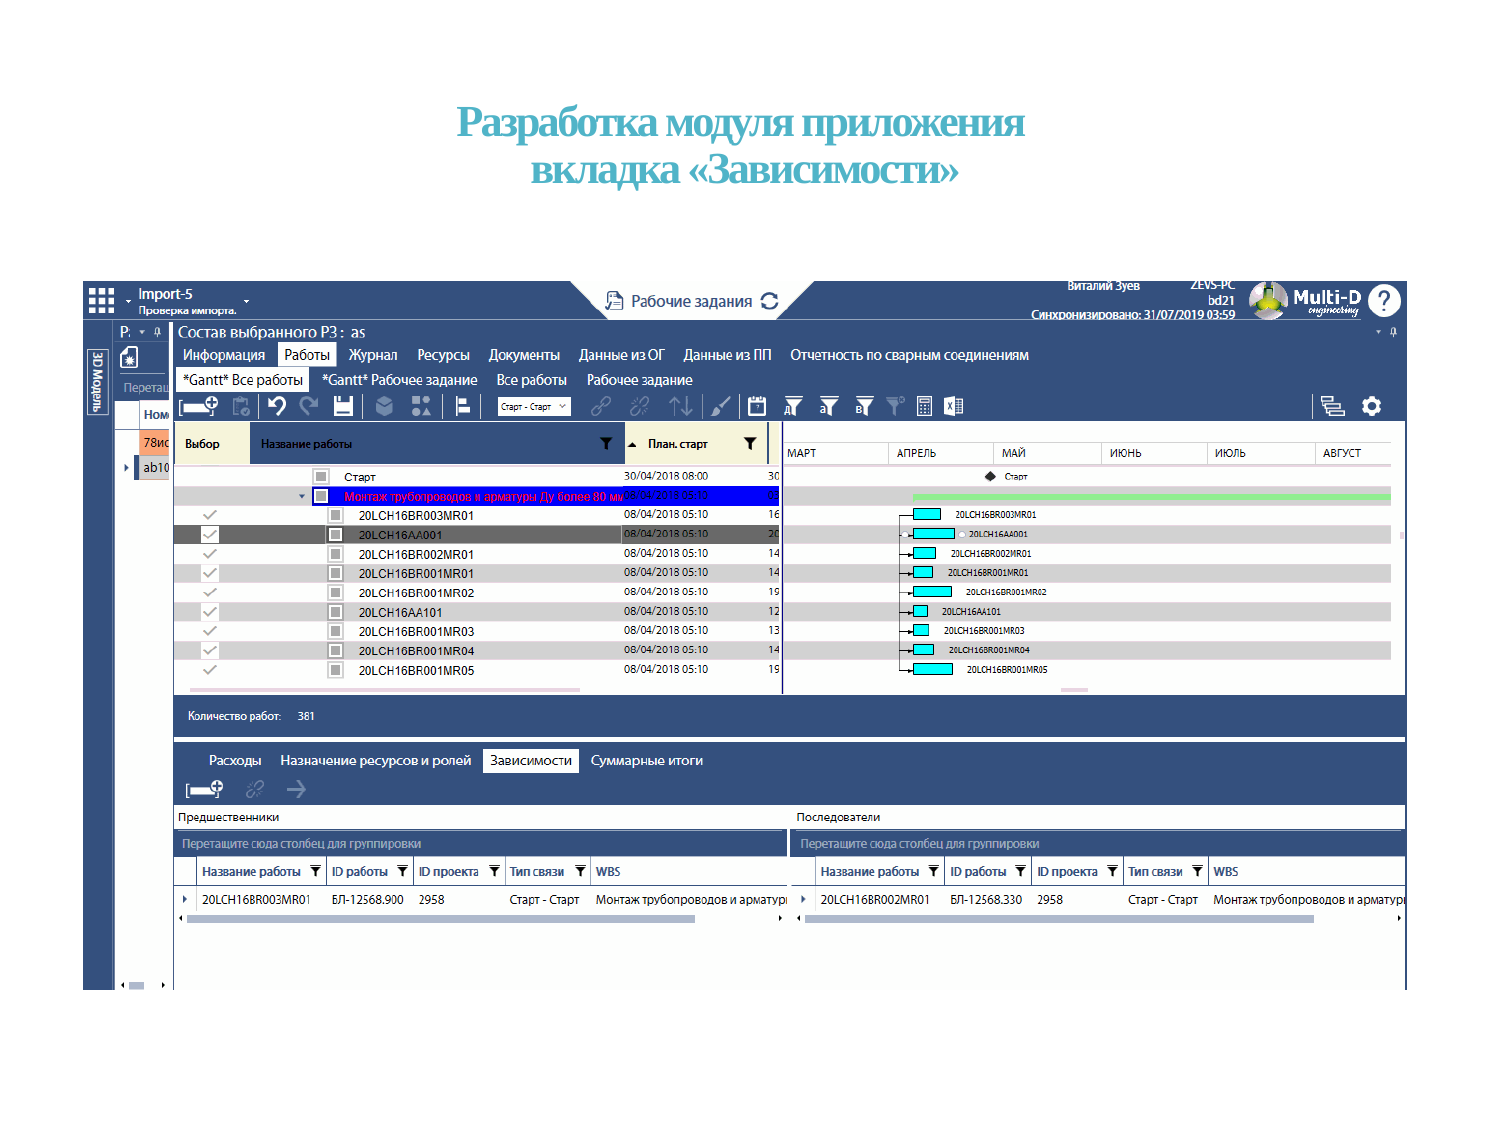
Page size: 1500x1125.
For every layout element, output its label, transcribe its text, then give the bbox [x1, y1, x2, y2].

title Разработка модуля приложения вкладка «Зависимости» [29, 90, 1463, 201]
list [82, 281, 1407, 991]
